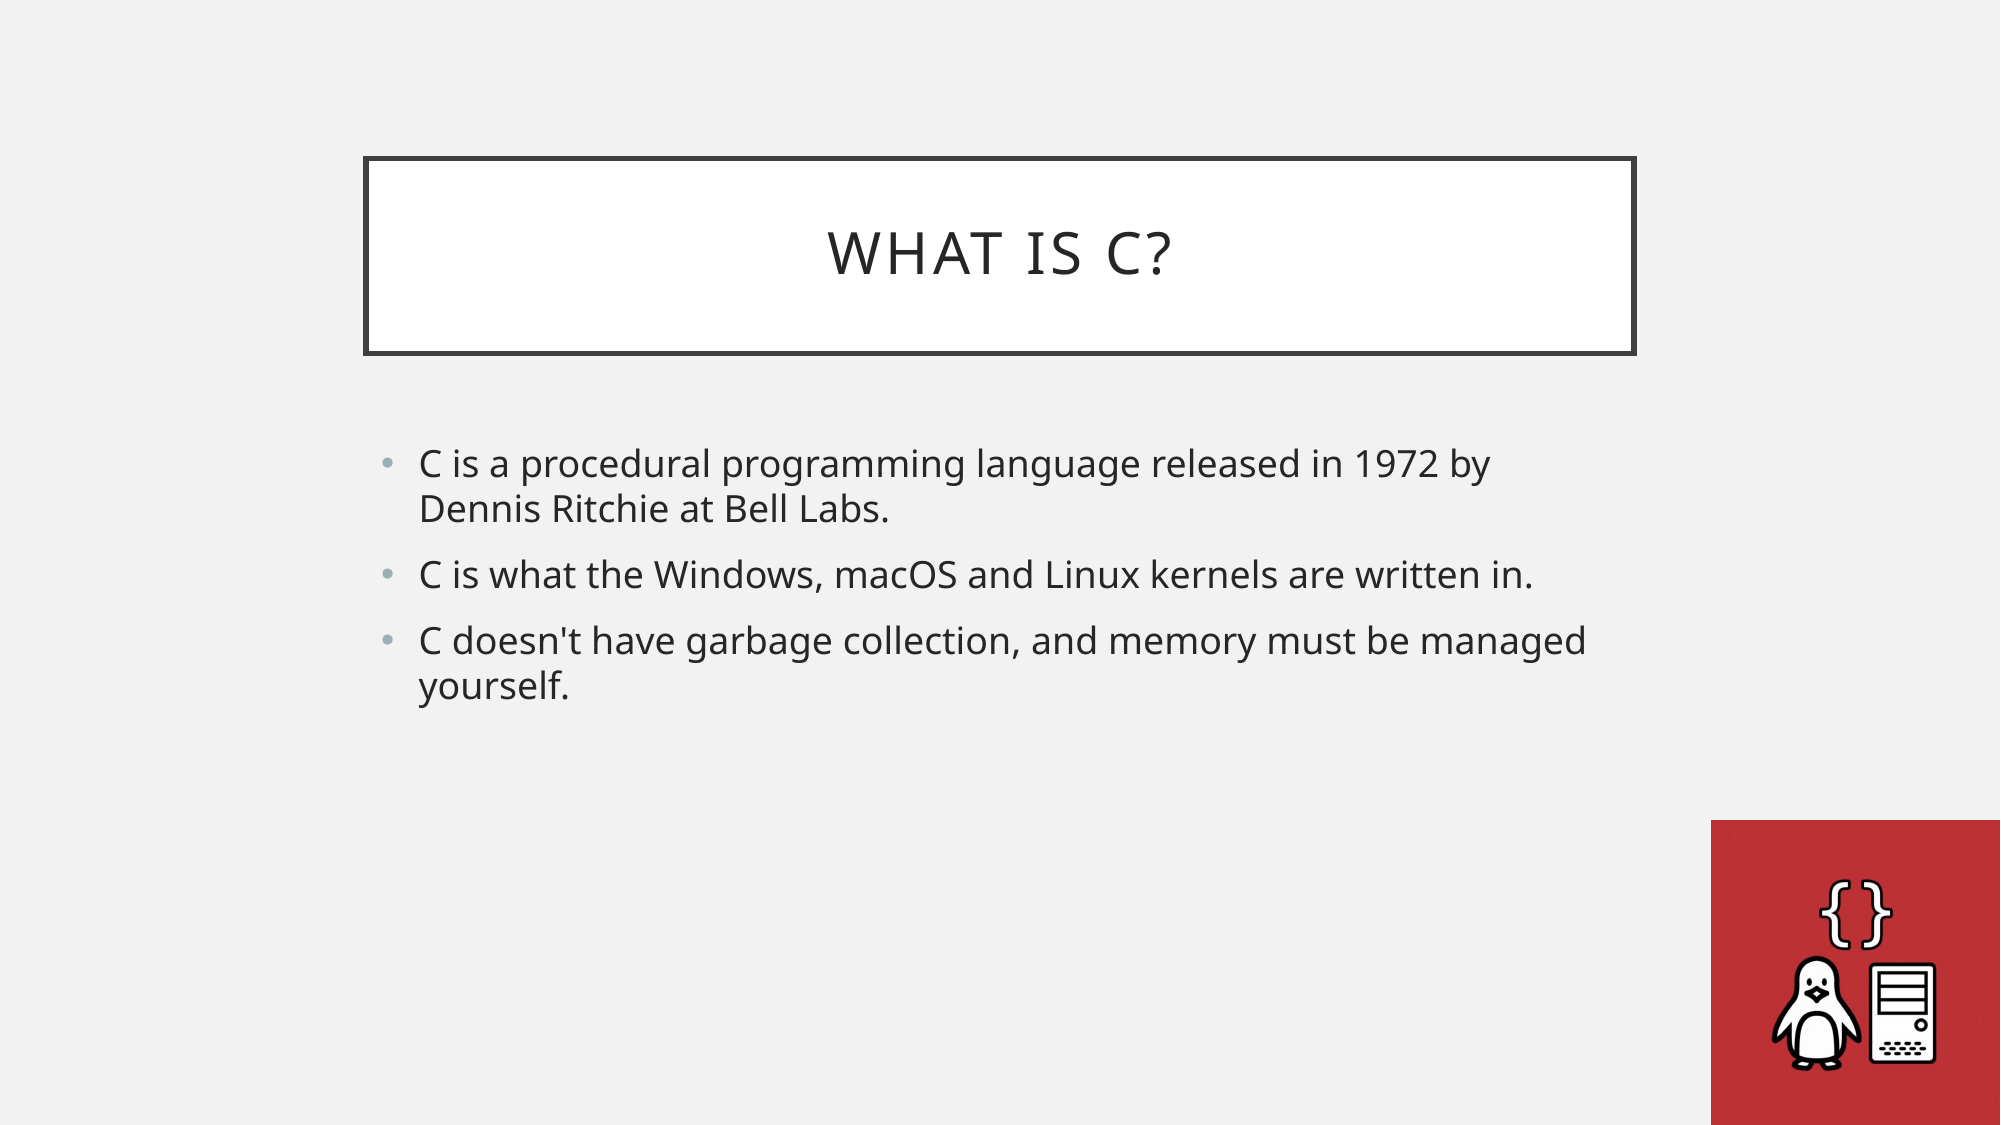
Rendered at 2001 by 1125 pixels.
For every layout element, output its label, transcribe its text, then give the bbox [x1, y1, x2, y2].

list C is a procedural programming language released in 1972 by Dennis Ritchie at Bell Labs. C is what the Windows, macOS and Linux kernels are written in. C doesn't have garbage collection, and memory must be managed yourself. [366, 432, 1634, 942]
title WHAT IS C? [363, 156, 1637, 356]
picture [1711, 820, 2000, 1125]
